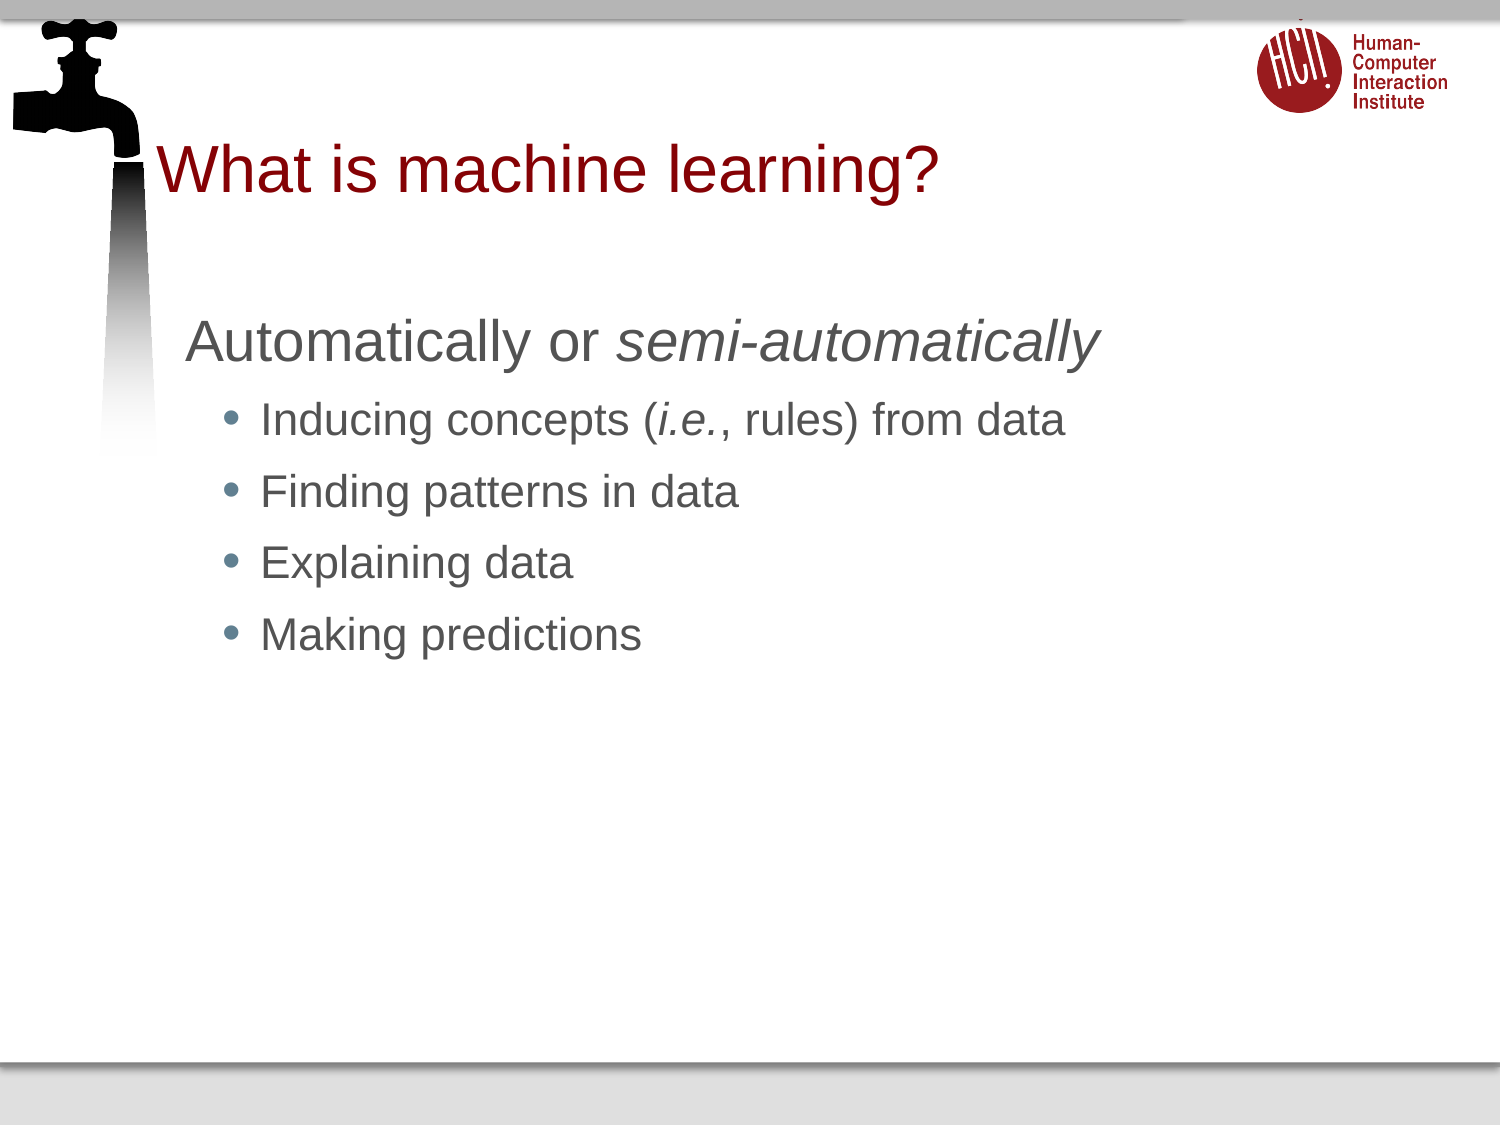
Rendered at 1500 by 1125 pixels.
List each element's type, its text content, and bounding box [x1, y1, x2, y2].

picture [13, 20, 140, 158]
picture [1257, 20, 1447, 113]
title What is machine learning? [156, 50, 1187, 214]
list Automatically or semi-automatically Inducing concepts (i.e., rules) from data Finding patterns in data Explaining data Making predictions [185, 303, 1342, 1022]
